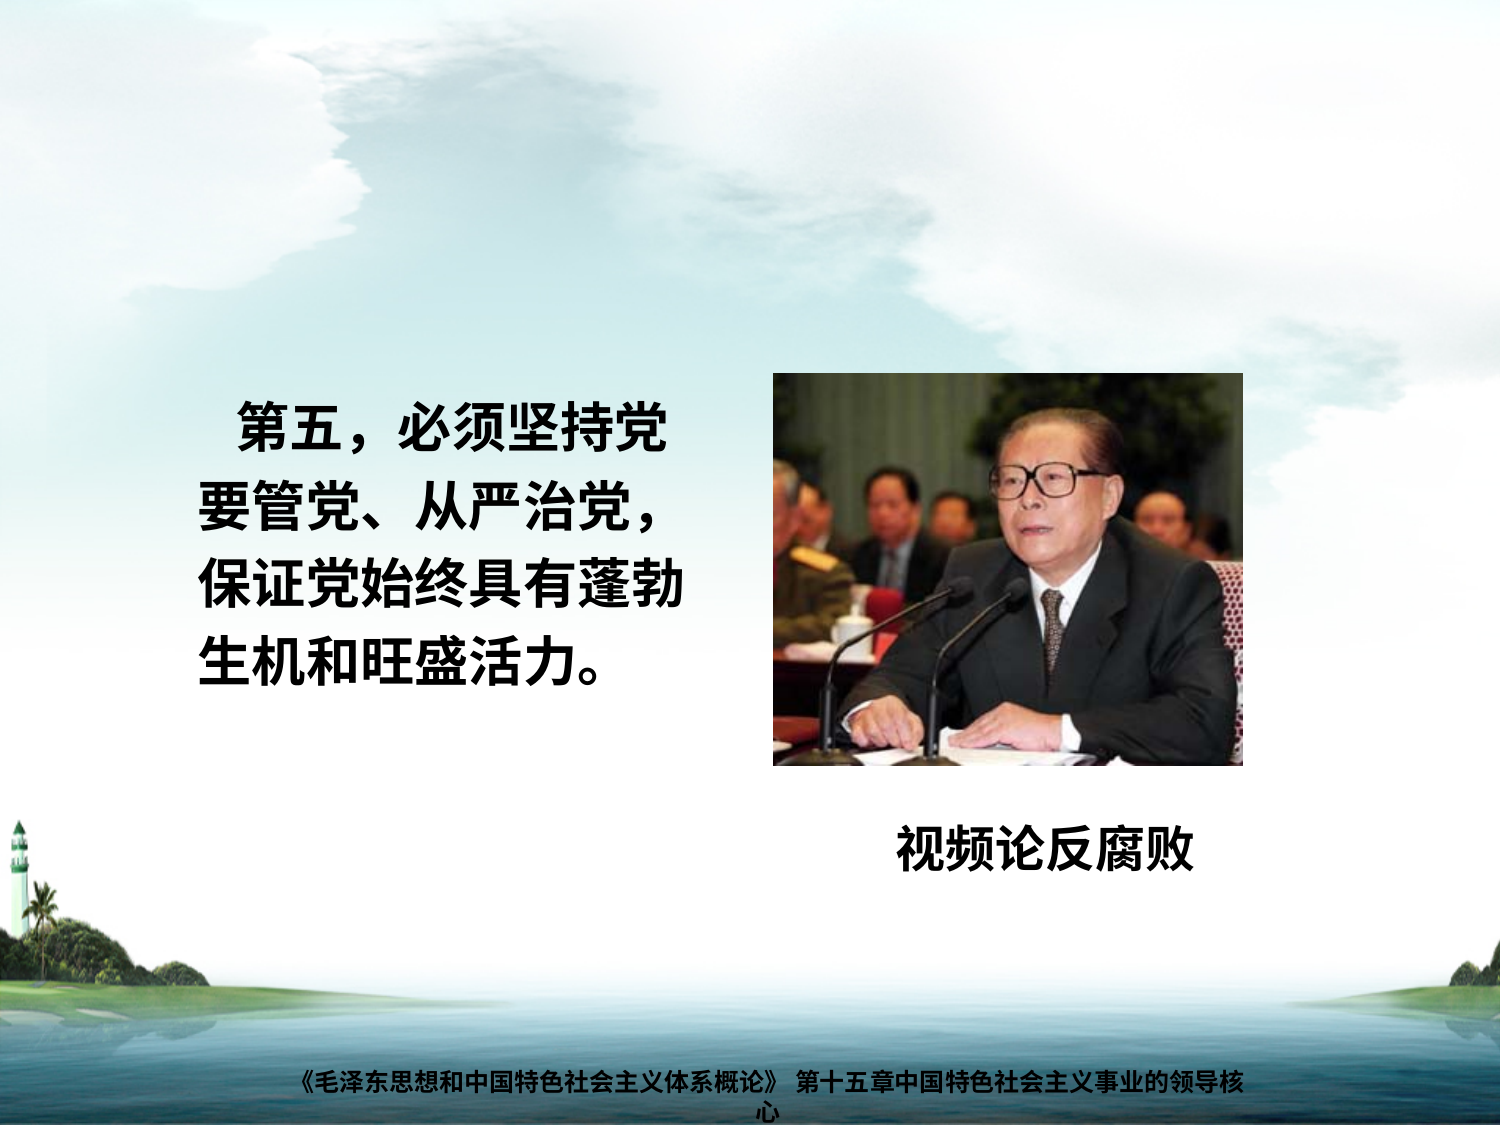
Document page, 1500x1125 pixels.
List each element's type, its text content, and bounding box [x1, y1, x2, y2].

footer 《毛泽东思想和中国特色社会主义体系概论》 第十五章中国特色社会主义事业的领导核心 [265, 1058, 1271, 1125]
text_box 视频论反腐败 [880, 810, 1211, 886]
picture [0, 0, 1500, 1125]
text_box 第五，必须坚持党要管党、从严治党，保证党始终具有蓬勃生机和旺盛活力。 [182, 373, 721, 700]
